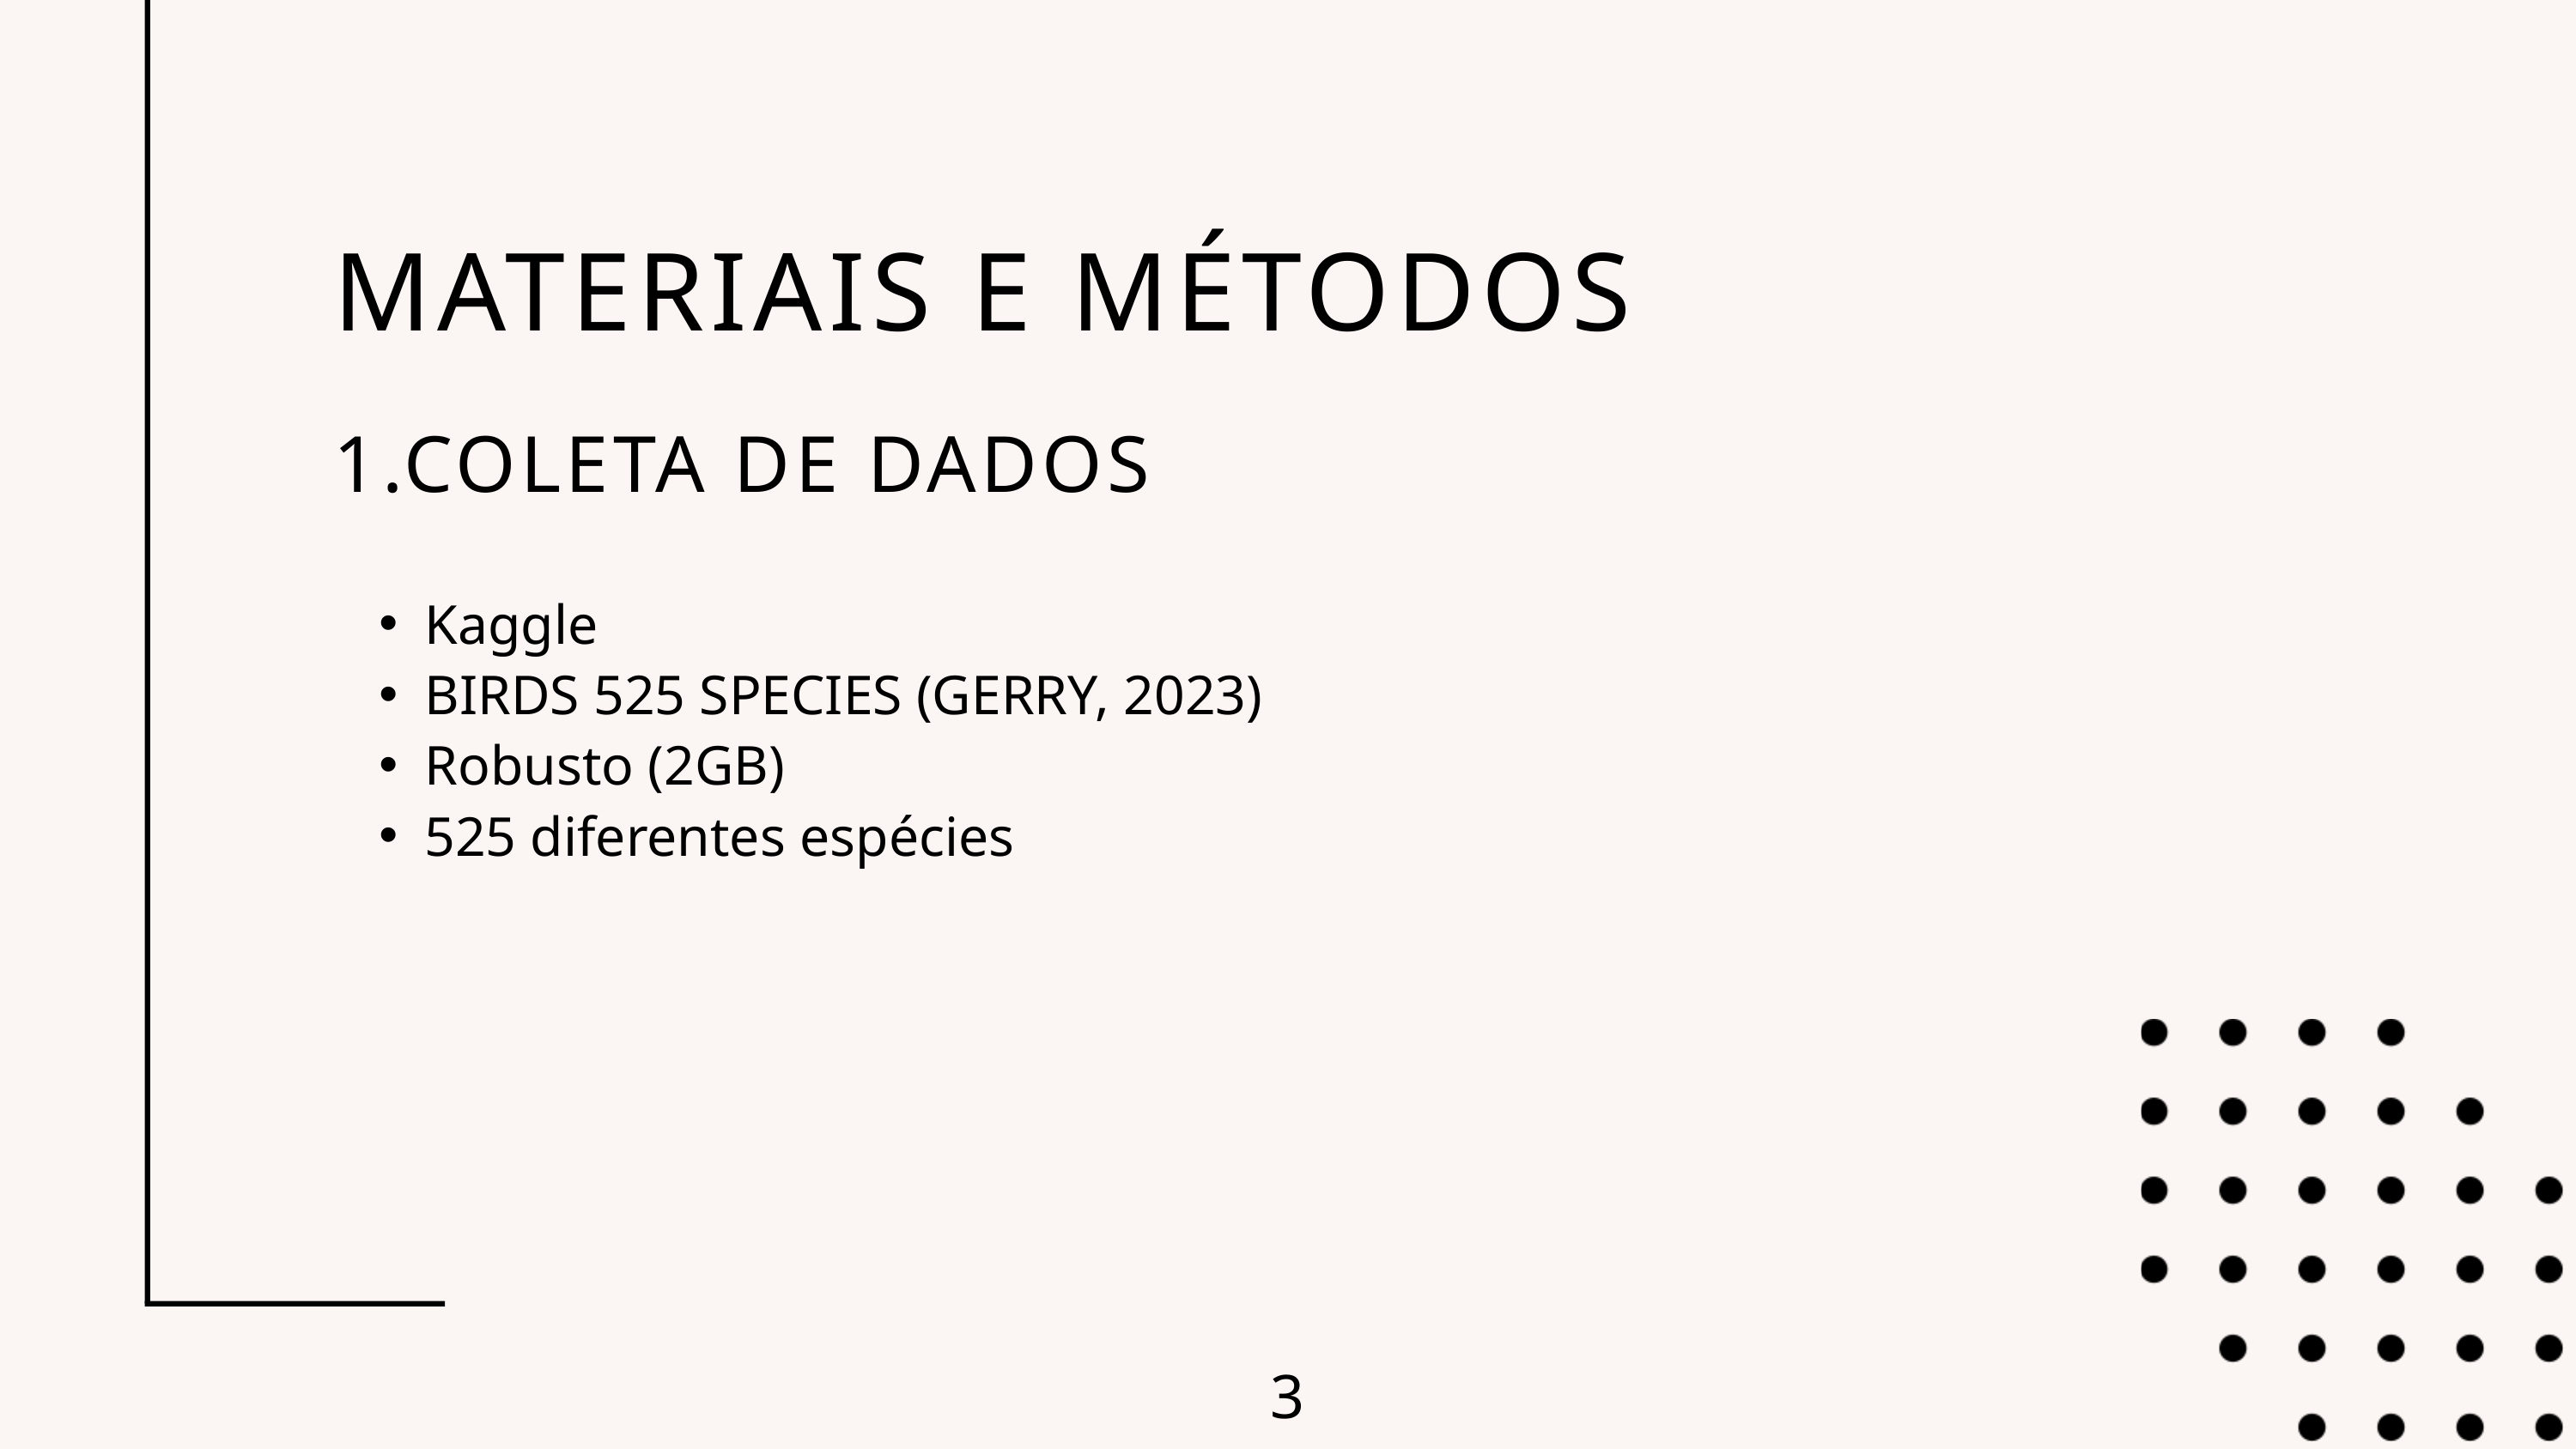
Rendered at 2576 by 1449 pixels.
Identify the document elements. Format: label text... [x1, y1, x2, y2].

text_box 3 [1224, 1356, 1352, 1431]
text_box [2141, 1019, 2576, 1449]
text_box 1.COLETA DE DADOS [333, 399, 1761, 508]
text_box Kaggle BIRDS 525 SPECIES (GERRY, 2023) Robusto (2GB) 525 diferentes espécies [333, 584, 2163, 867]
text_box MATERIAIS E MÉTODOS [333, 201, 1761, 353]
